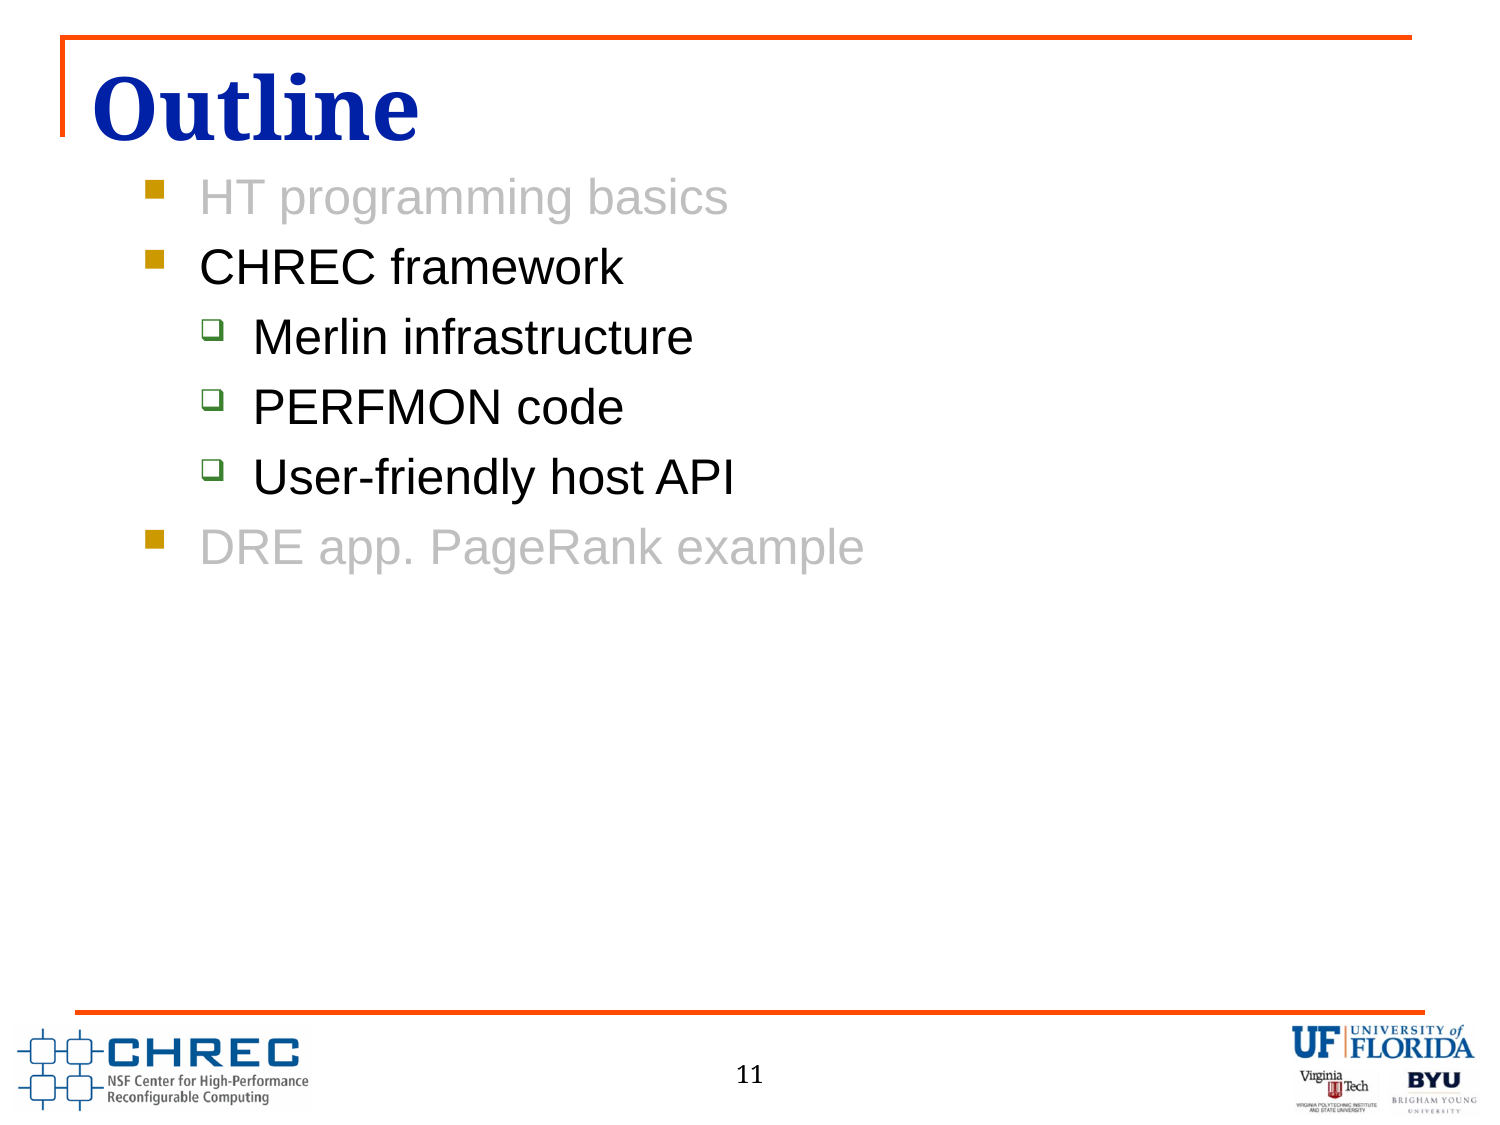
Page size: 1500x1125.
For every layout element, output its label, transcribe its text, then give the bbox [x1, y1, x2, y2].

picture [1287, 1021, 1485, 1117]
picture [12, 1026, 313, 1112]
list HT programming basics CHREC framework Merlin infrastructure PERFMON code User-friendly host API DRE app. PageRank example [127, 156, 1337, 1026]
slide_number 11 [599, 1024, 901, 1101]
title Outline [74, 45, 1426, 201]
